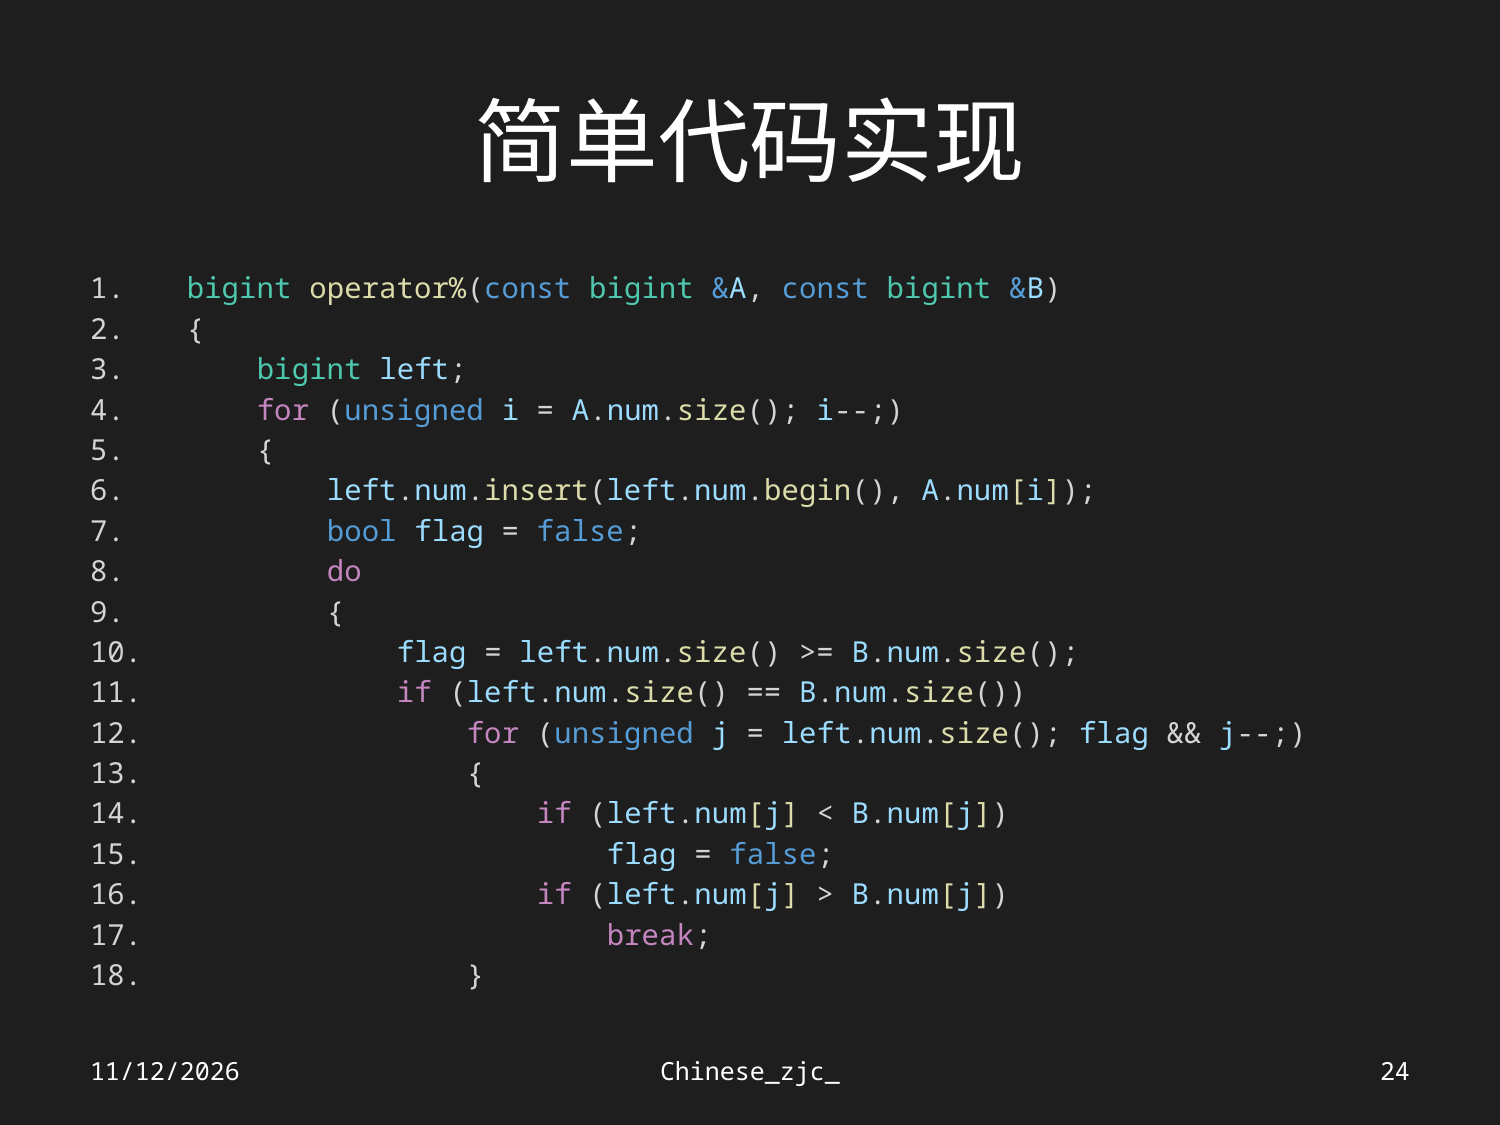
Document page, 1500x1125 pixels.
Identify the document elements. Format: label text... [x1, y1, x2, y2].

list bigint operator%(const bigint &A, const bigint &B) { bigint left; for (unsigned i = A.num.size(); i--;) { left.num.insert(left.num.begin(), A.num[i]); bool flag = false; do { flag = left.num.size() >= B.num.size(); if (left.num.size() == B.num.size()) for (unsigned j = left.num.size(); flag && j--;) { if (left.num[j] < B.num[j]) flag = false; if (left.num[j] > B.num[j]) break; } [75, 262, 1425, 1005]
slide_number 24 [1074, 1042, 1425, 1103]
title 简单代码实现 [75, 45, 1425, 233]
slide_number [75, 1042, 425, 1103]
footer Chinese_zjc_ [512, 1042, 988, 1103]
